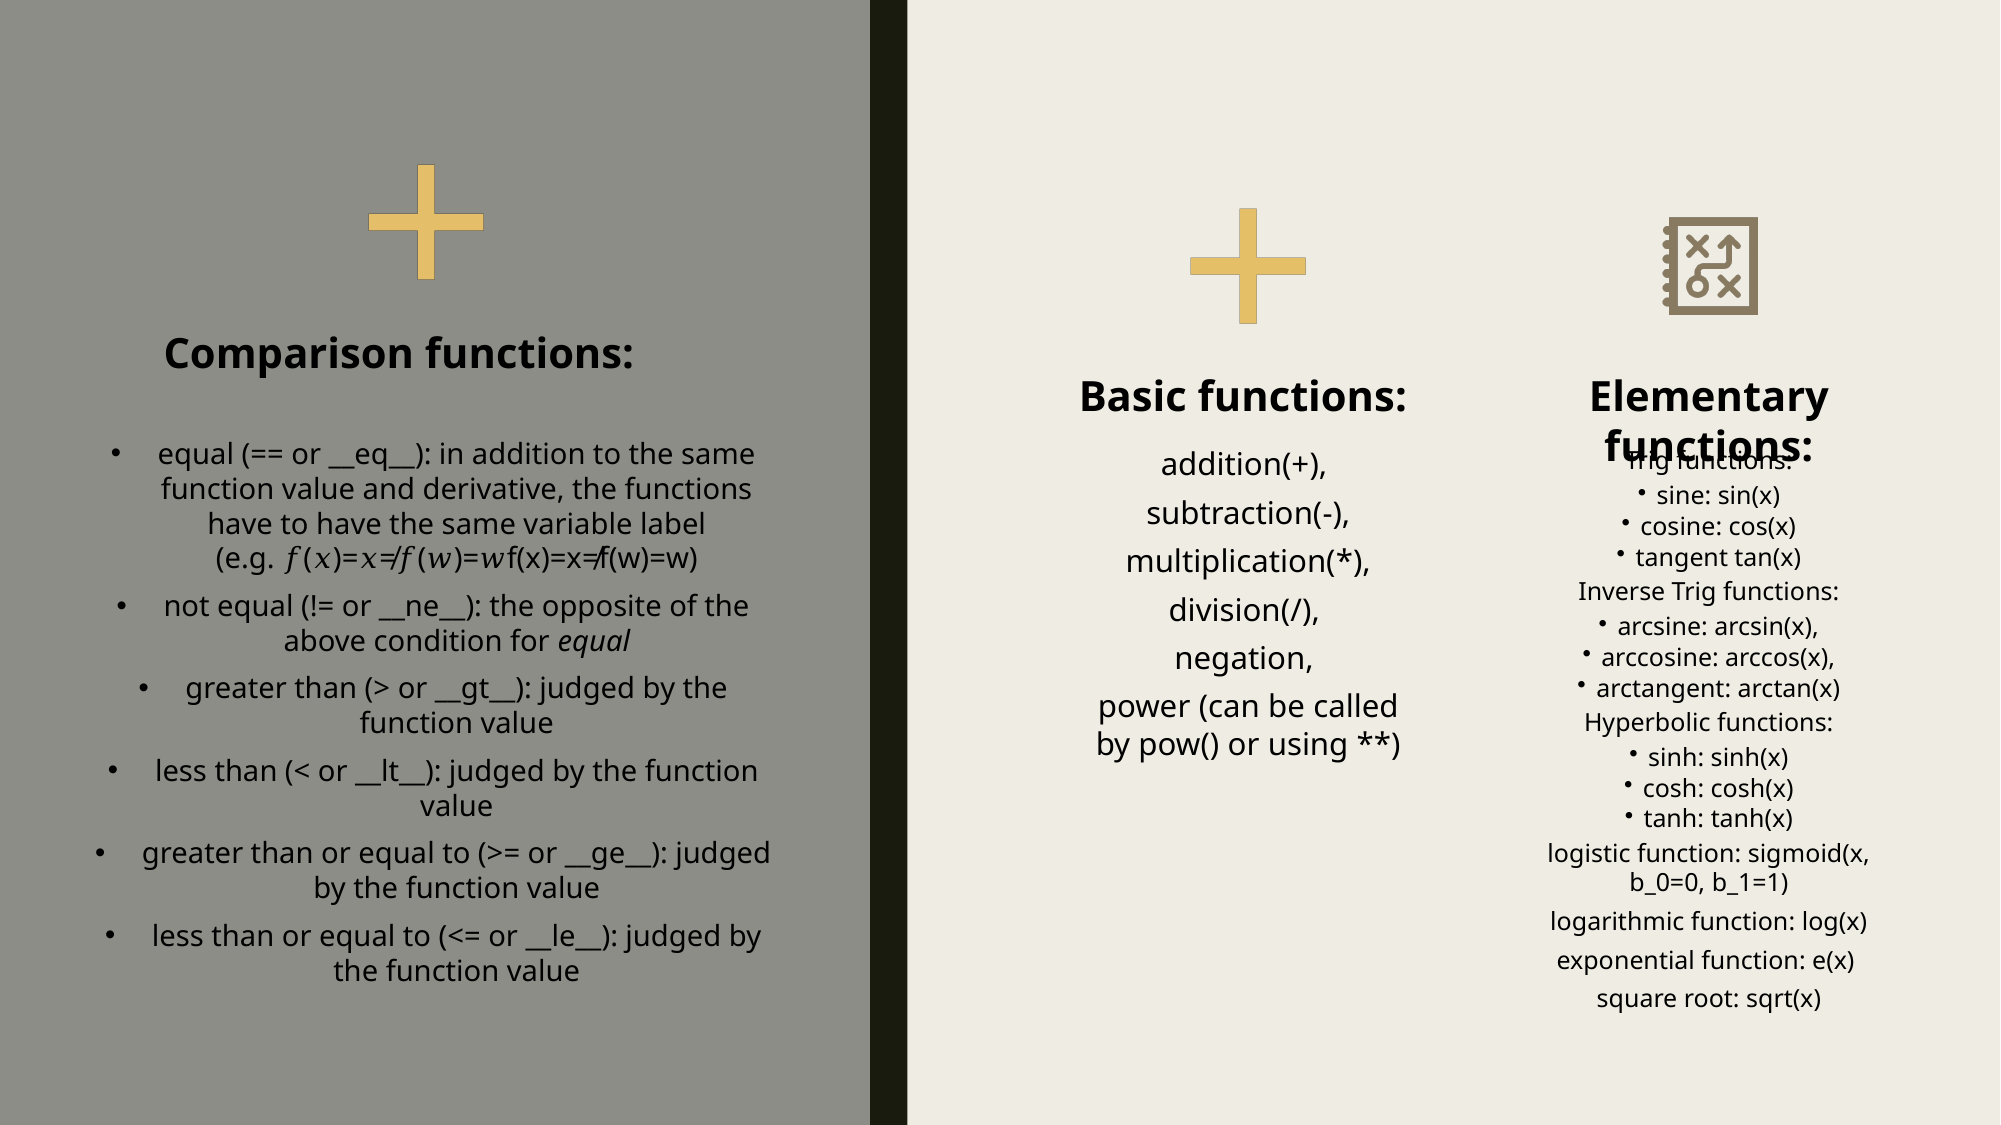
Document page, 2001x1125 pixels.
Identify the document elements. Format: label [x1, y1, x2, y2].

text_box [1051, 137, 1907, 1065]
text_box [93, 418, 774, 1017]
text_box [355, 151, 498, 293]
text_box [157, 327, 652, 387]
